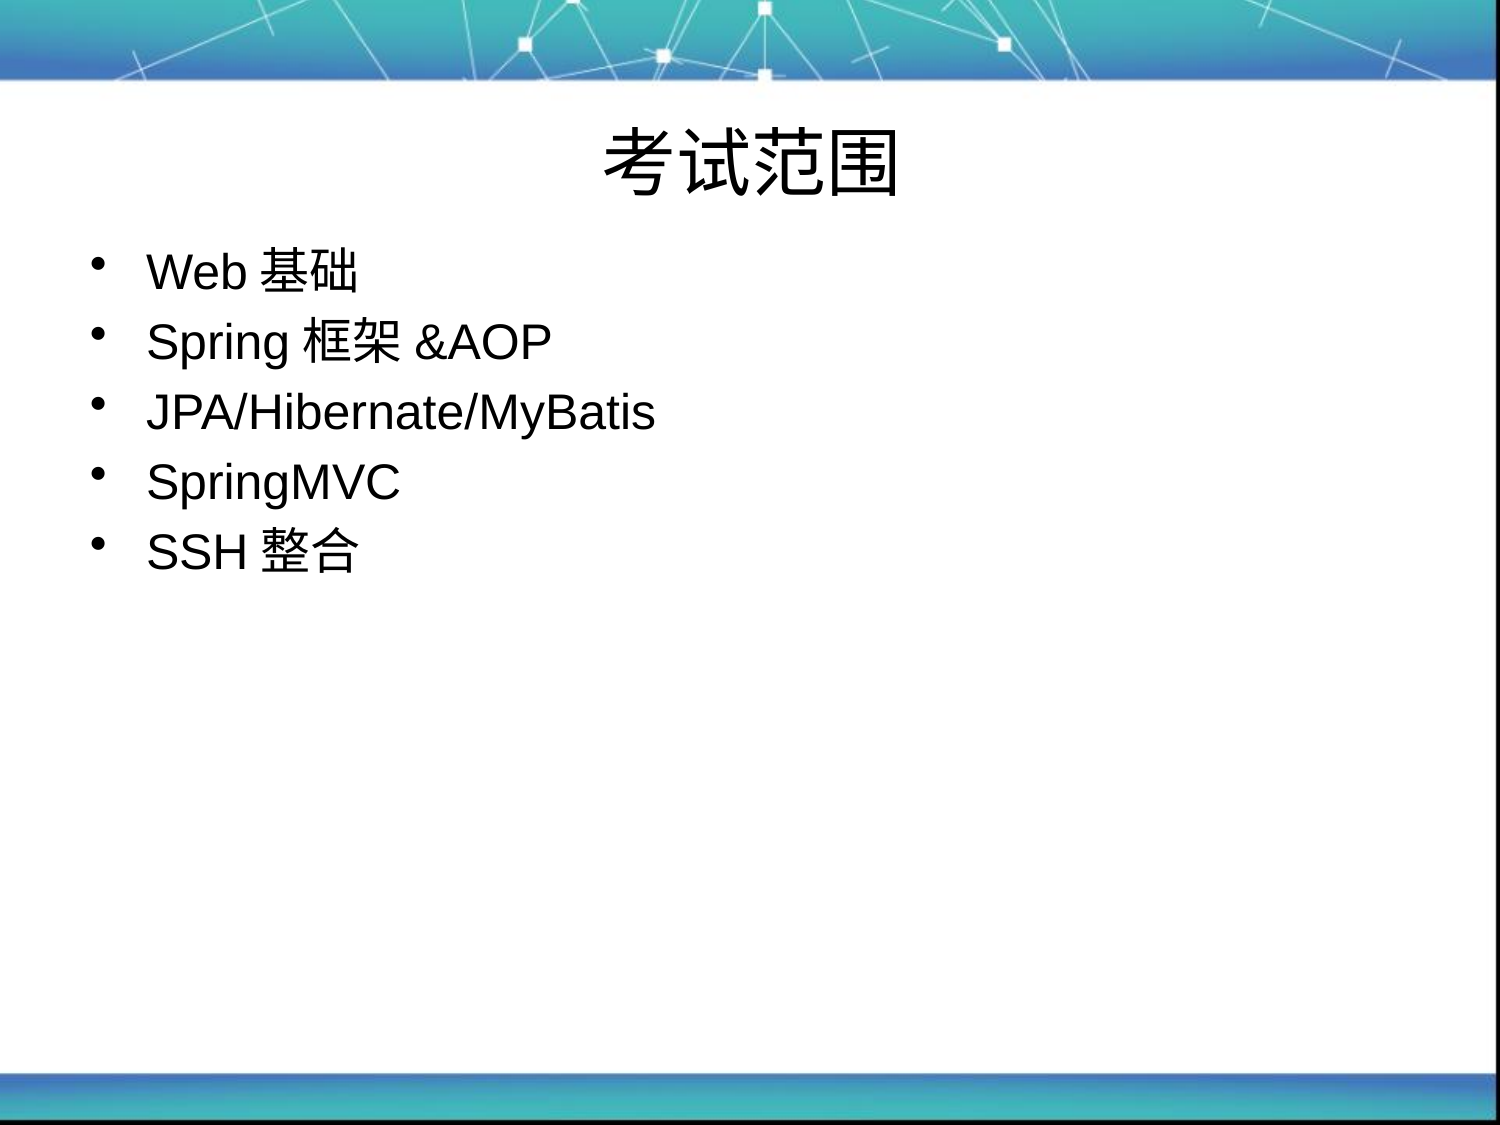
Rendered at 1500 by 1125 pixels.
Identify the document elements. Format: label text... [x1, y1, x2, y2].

title 考试范围 [76, 101, 1428, 221]
picture [0, 0, 1500, 1125]
list Web基础 Spring框架&AOP JPA/Hibernate/MyBatis SpringMVC SSH整合 [74, 231, 1426, 1006]
